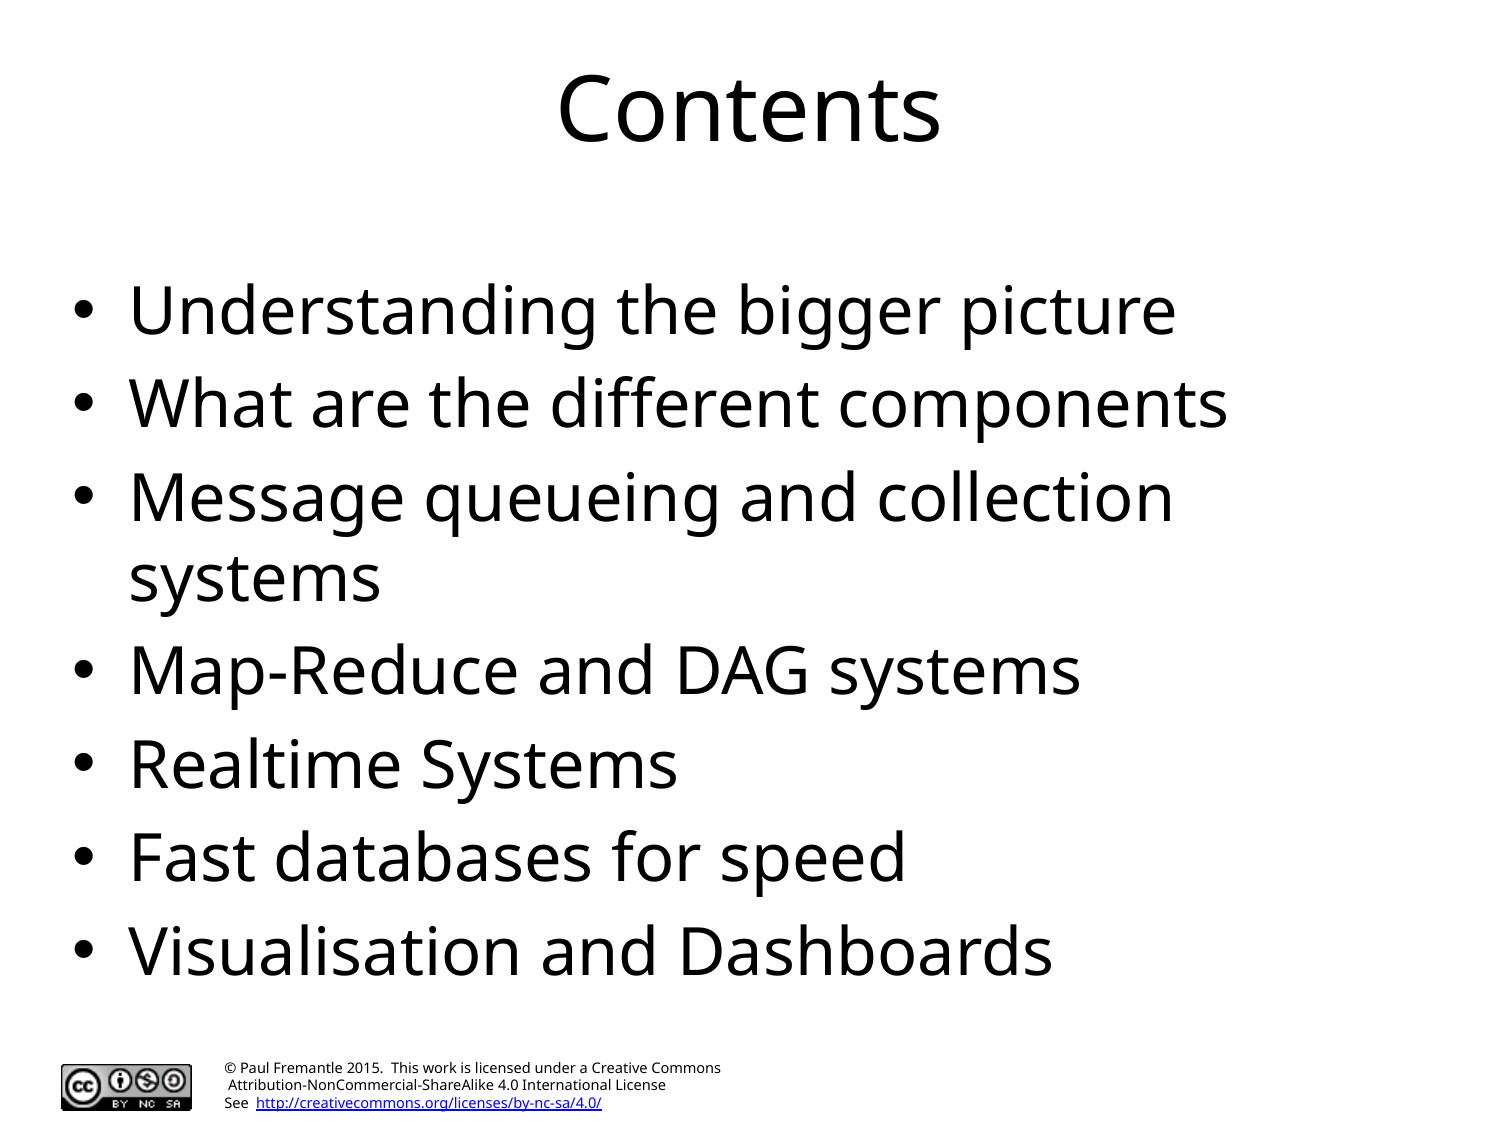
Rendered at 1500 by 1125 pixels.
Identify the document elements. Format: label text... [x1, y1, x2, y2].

list Understanding the bigger picture What are the different components Message queueing and collection systems Map-Reduce and DAG systems Realtime Systems Fast databases for speed Visualisation and Dashboards [61, 262, 1412, 1005]
picture [61, 1064, 192, 1111]
title Contents [75, 45, 1425, 233]
